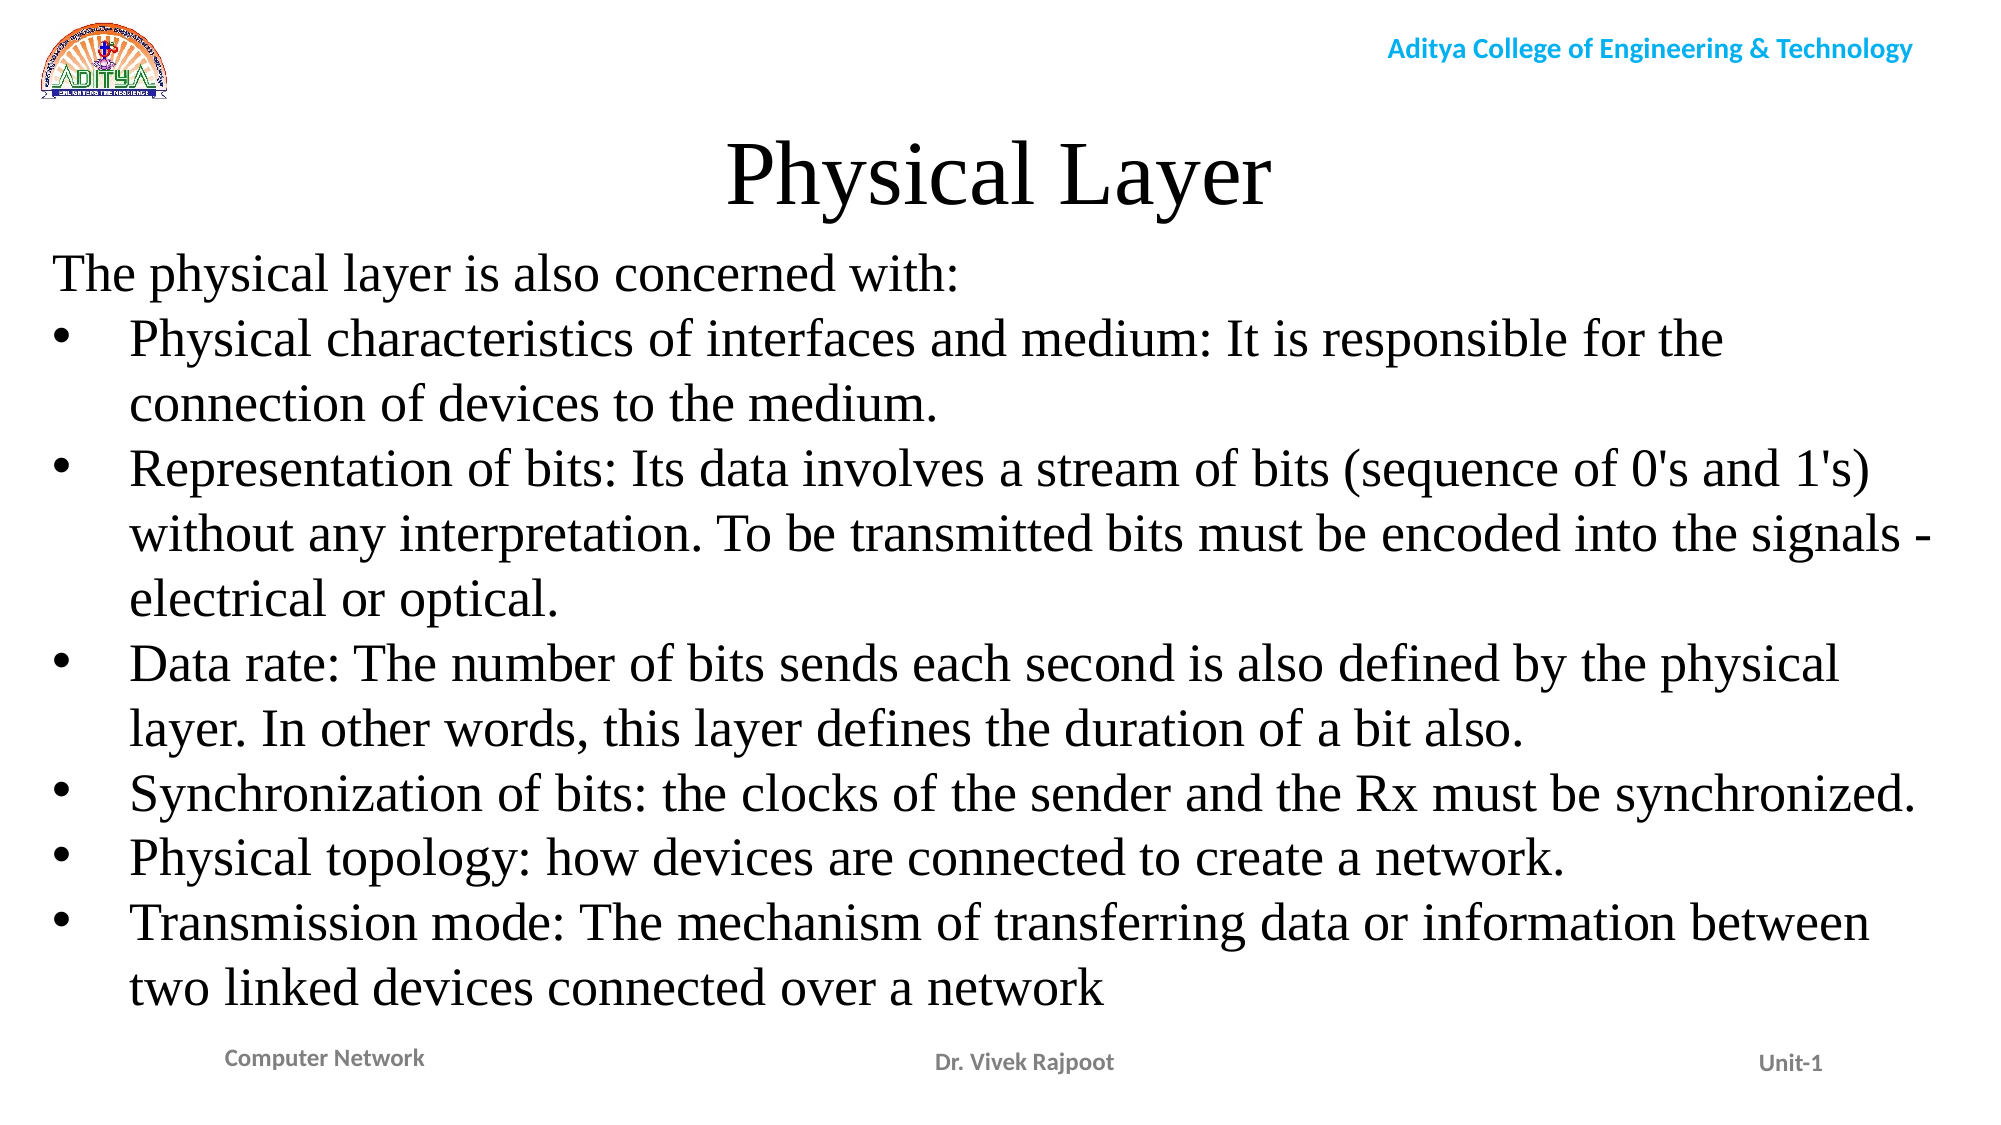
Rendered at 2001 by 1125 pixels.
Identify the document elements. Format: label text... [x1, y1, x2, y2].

text_box The physical layer is also concerned with: Physical characteristics of interfaces and medium: It is responsible for the connection of devices to the medium. Representation of bits: Its data involves a stream of bits (sequence of 0's and 1's) without any interpretation. To be transmitted bits must be encoded into the signals - electrical or optical. Data rate: The number of bits sends each second is also defined by the physical layer. In other words, this layer defines the duration of a bit also. Synchronization of bits: the clocks of the sender and the Rx must be synchronized. Physical topology: how devices are connected to create a network. Transmission mode: The mechanism of transferring data or information between two linked devices connected over a network [37, 230, 1963, 1031]
text_box Dr. Vivek Rajpoot [800, 1030, 1250, 1091]
text_box Physical Layer [132, 105, 1866, 231]
text_box Unit-1 [1744, 1031, 1861, 1092]
picture [125, 1031, 461, 1113]
picture [39, 22, 168, 99]
